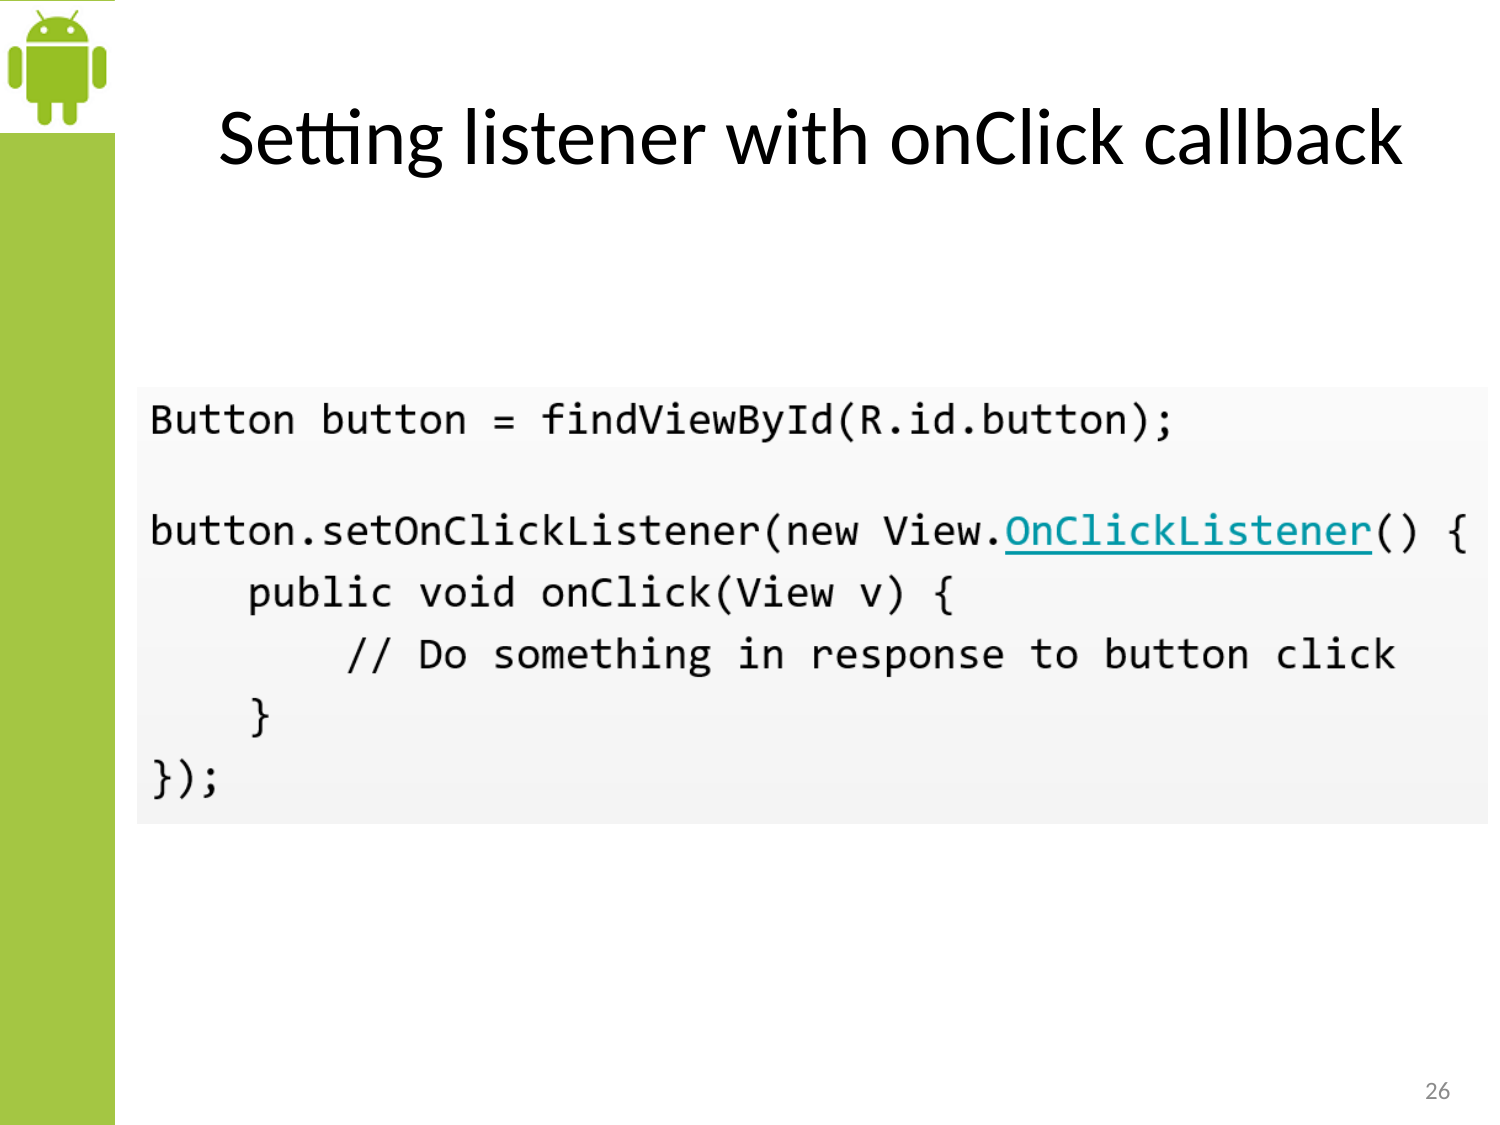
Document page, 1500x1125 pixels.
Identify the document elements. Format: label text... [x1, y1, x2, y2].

title Setting listener with onClick callback [137, 38, 1488, 227]
slide_number 26 [1115, 1059, 1466, 1120]
picture [0, 1, 116, 133]
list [137, 387, 1488, 824]
